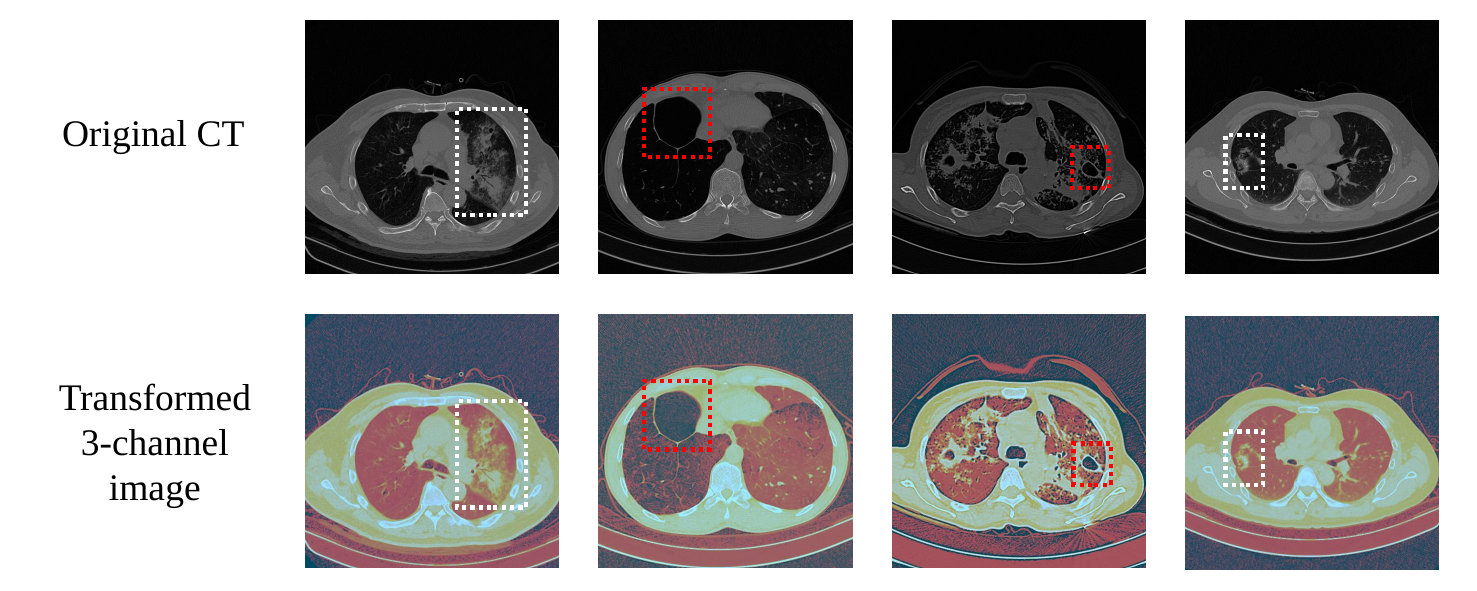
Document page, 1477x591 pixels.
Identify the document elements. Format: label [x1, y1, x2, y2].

text_box [37, 20, 1439, 570]
